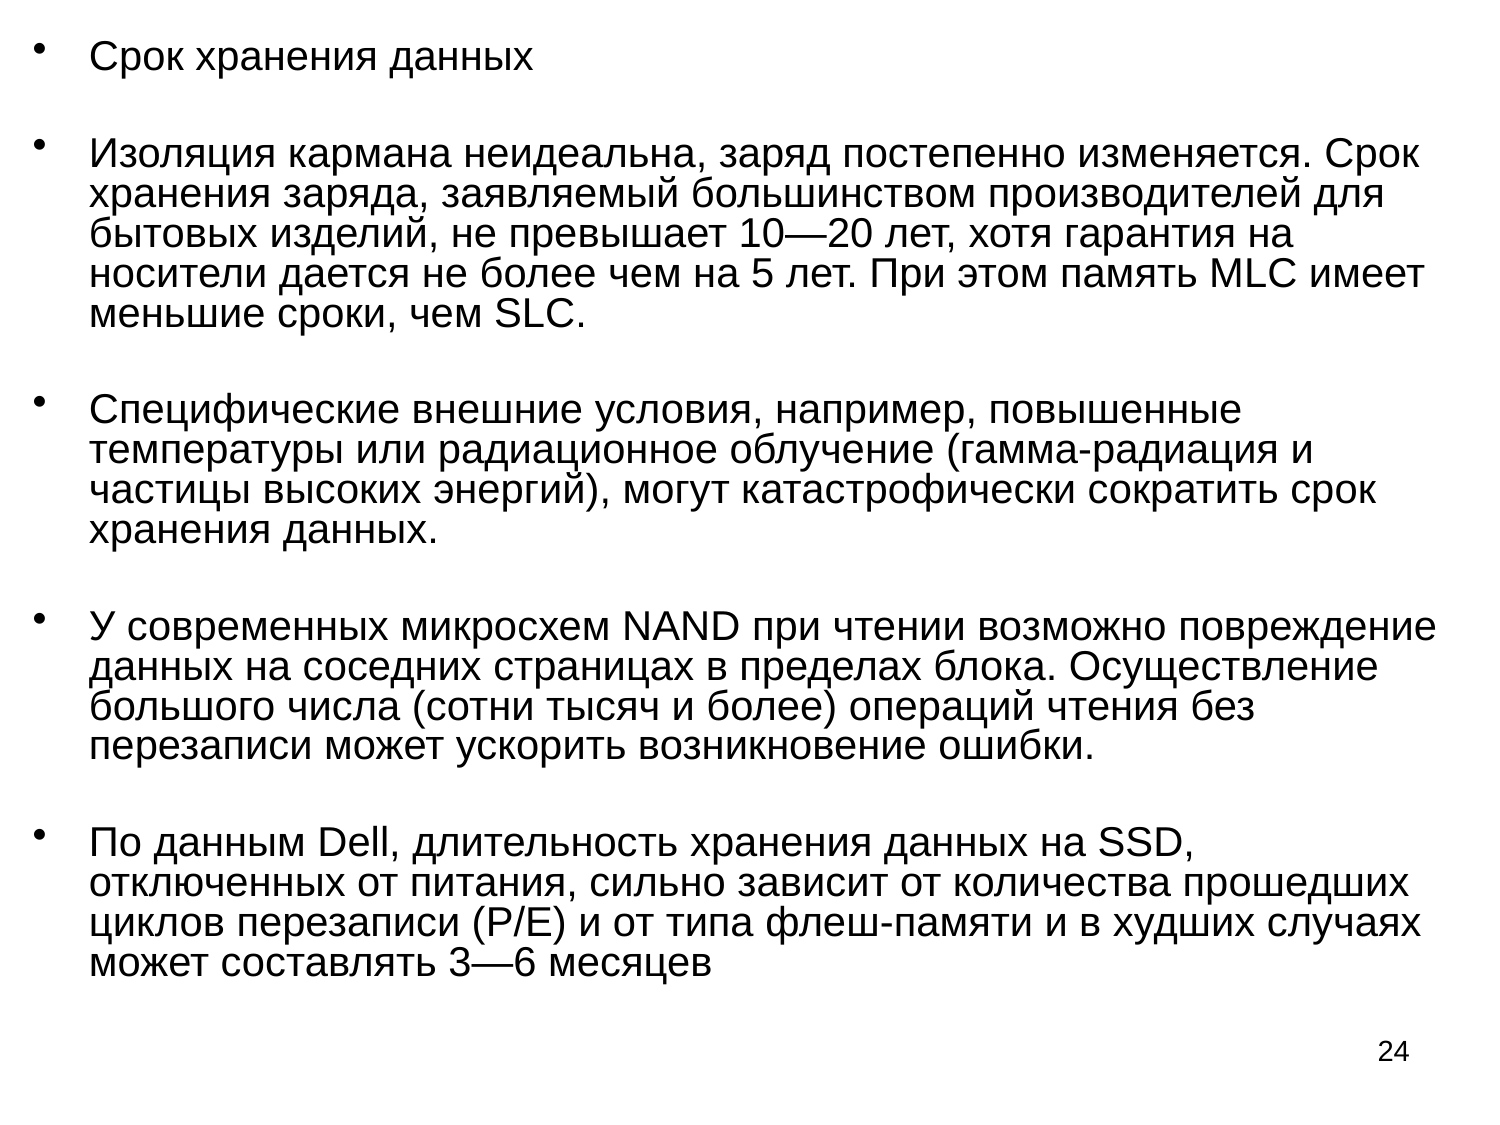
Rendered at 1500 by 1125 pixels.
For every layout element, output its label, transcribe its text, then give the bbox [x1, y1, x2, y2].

list Срок хранения данных Изоляция кармана неидеальна, заряд постепенно изменяется. Срок хранения заряда, заявляемый большинством производителей для бытовых изделий, не превышает 10—20 лет, хотя гарантия на носители дается не более чем на 5 лет. При этом память MLC имеет меньшие сроки, чем SLC. Специфические внешние условия, например, повышенные температуры или радиационное облучение (гамма-радиация и частицы высоких энергий), могут катастрофически сократить срок хранения данных. У современных микросхем NAND при чтении возможно повреждение данных на соседних страницах в пределах блока. Осуществление большого числа (сотни тысяч и более) операций чтения без перезаписи может ускорить возникновение ошибки. По данным Dell, длительность хранения данных на SSD, отключенных от питания, сильно зависит от количества прошедших циклов перезаписи (P/E) и от типа флеш-памяти и в худших случаях может составлять 3—6 месяцев [17, 30, 1471, 1125]
slide_number 24 [1074, 1024, 1426, 1103]
